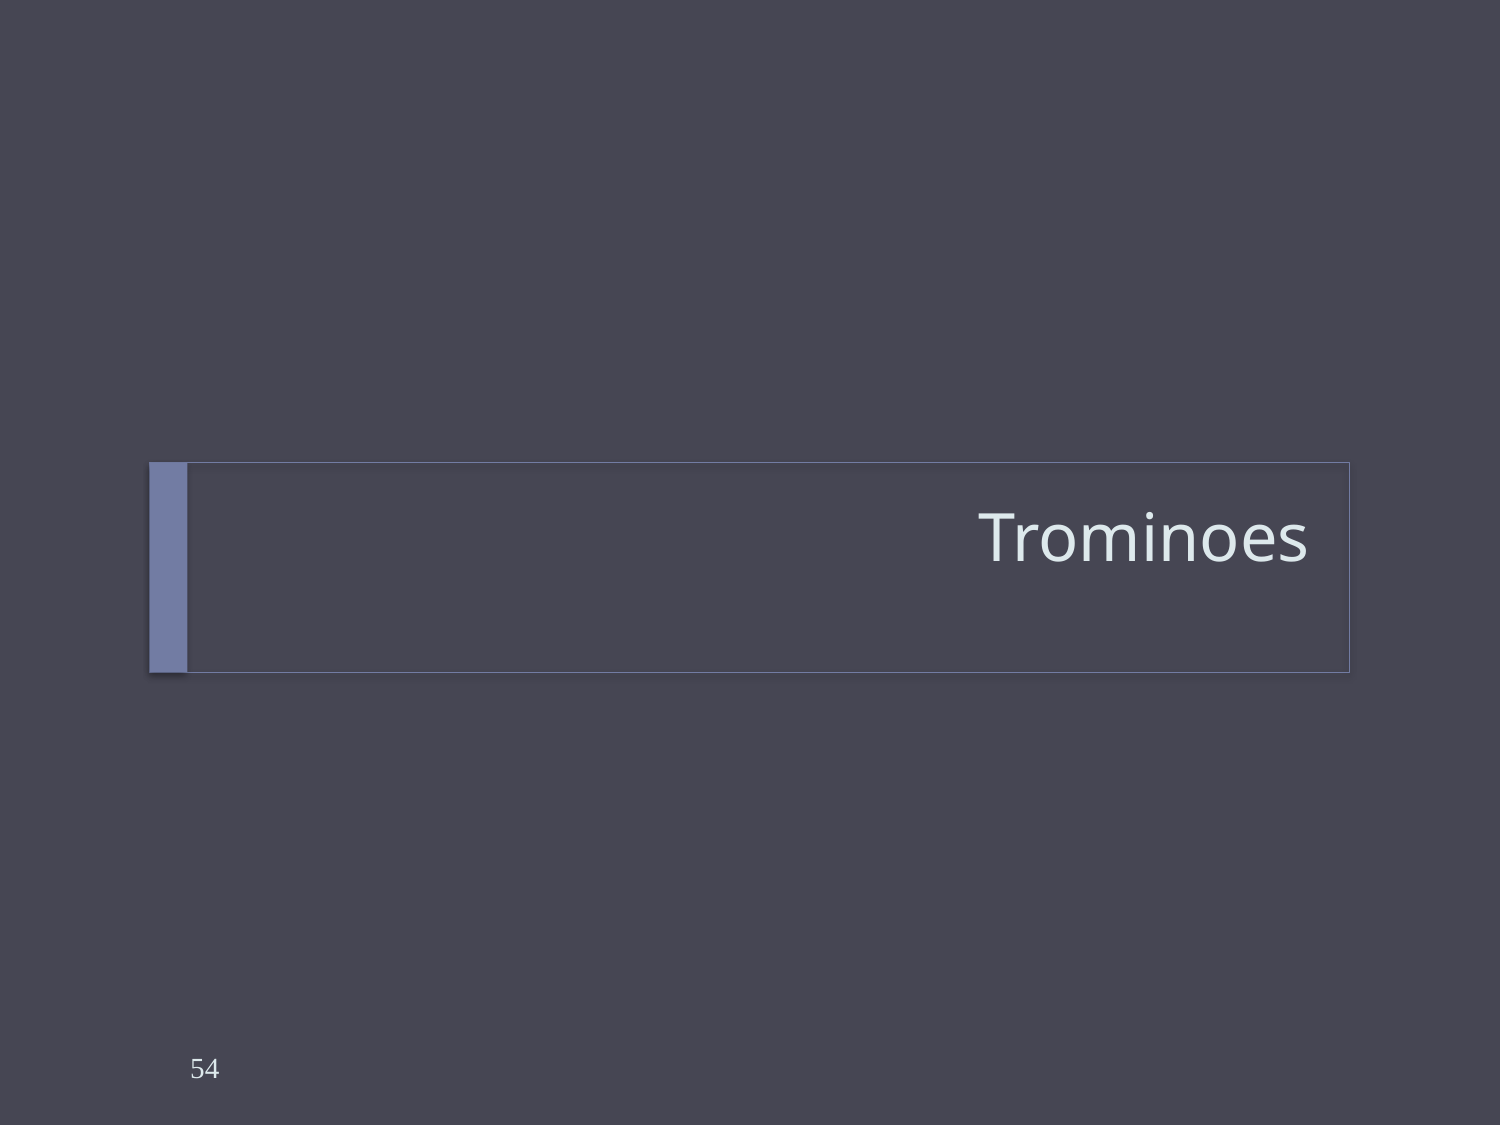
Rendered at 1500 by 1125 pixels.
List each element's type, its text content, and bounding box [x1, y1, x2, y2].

title Trominoes [200, 487, 1325, 663]
slide_number 54 [175, 1042, 425, 1103]
